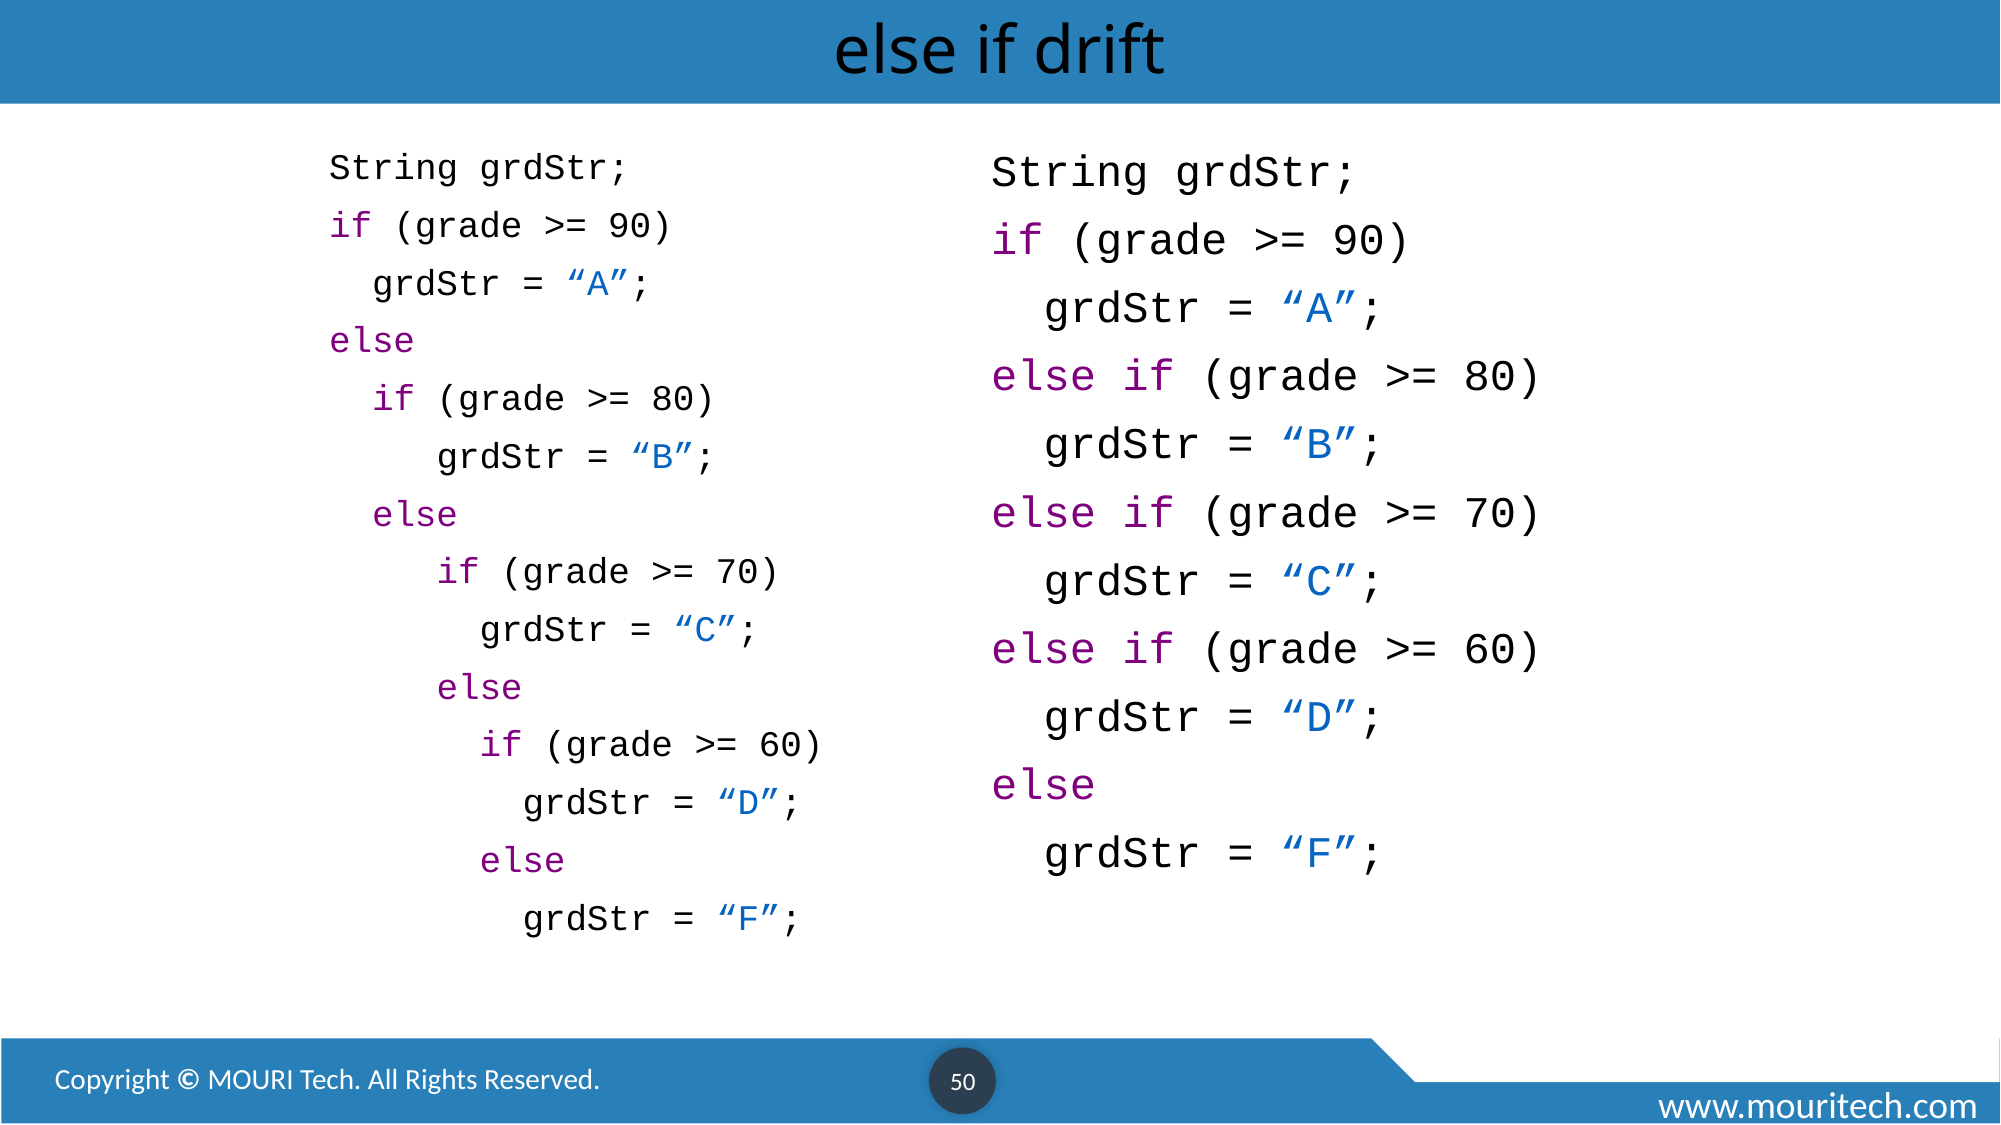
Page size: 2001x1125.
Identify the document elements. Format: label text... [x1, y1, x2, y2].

text_box String grdStr; if (grade >= 90) grdStr = “A”; else if (grade >= 80) grdStr = “B”; else if (grade >= 70) grdStr = “C”; else if (grade >= 60) grdStr = “D”; else grdStr = “F”; [314, 141, 953, 954]
slide_number 50 [931, 1051, 995, 1111]
title else if drift [0, 0, 2000, 104]
text_box String grdStr; if (grade >= 90) grdStr = “A”; else if (grade >= 80) grdStr = “B”; else if (grade >= 70) grdStr = “C”; else if (grade >= 60) grdStr = “D”; else grdStr = “F”; [976, 141, 1615, 954]
